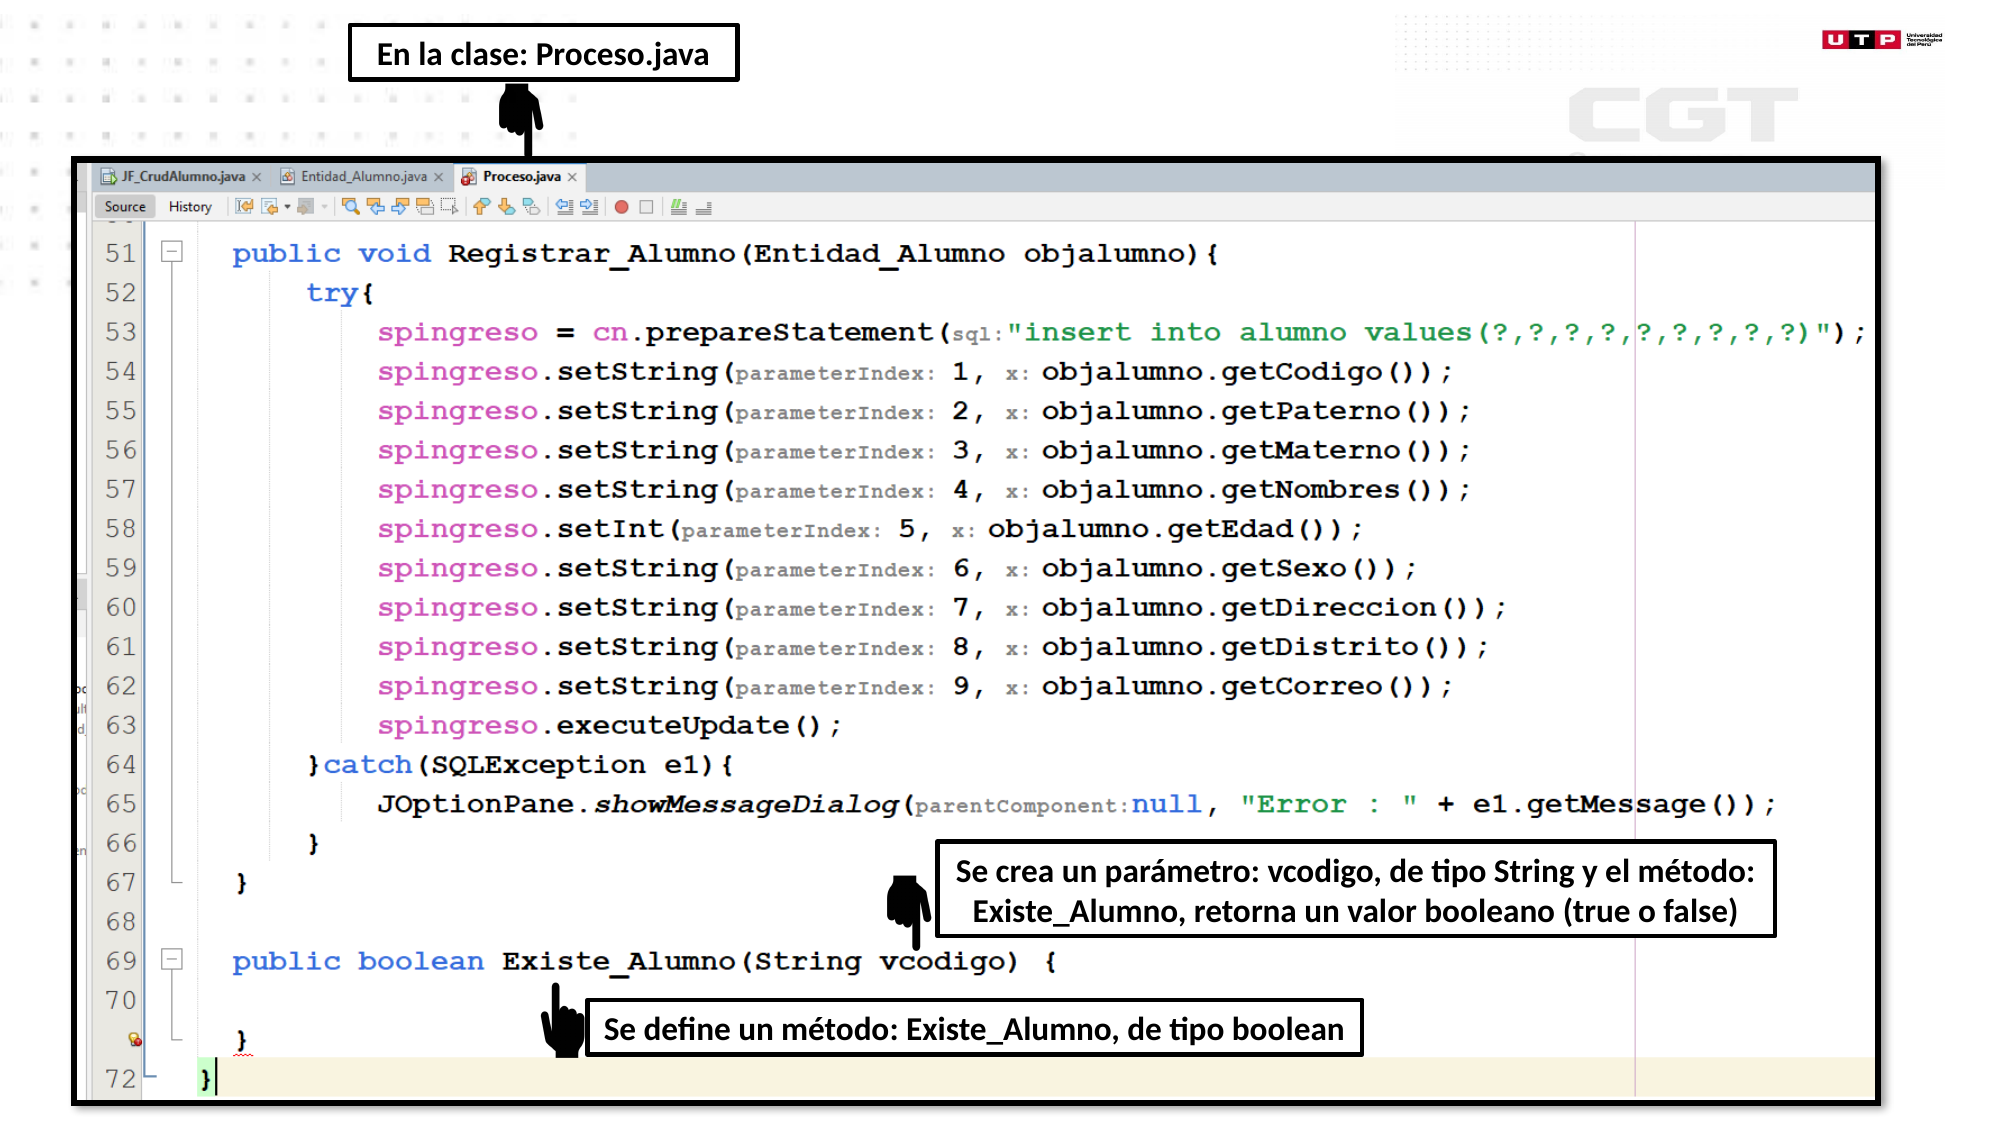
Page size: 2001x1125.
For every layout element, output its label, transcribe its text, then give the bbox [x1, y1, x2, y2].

picture [1395, 14, 1945, 190]
picture [0, 14, 1876, 1101]
text_box En la clase: Proceso.java [348, 23, 740, 82]
